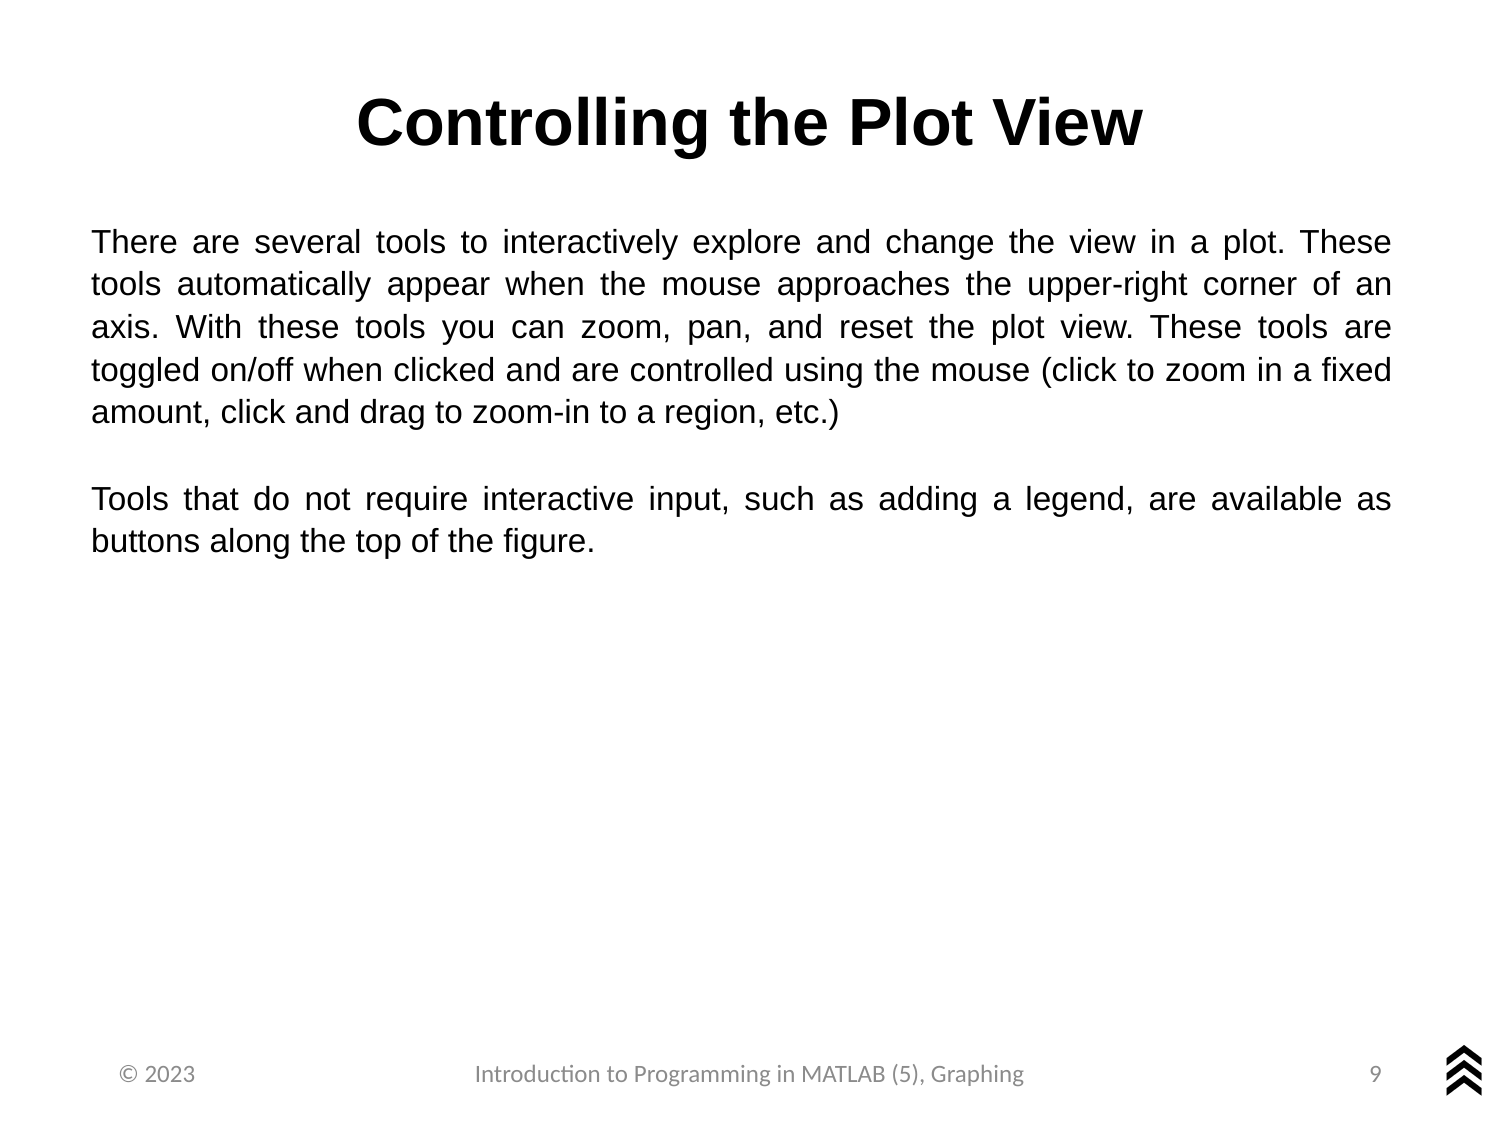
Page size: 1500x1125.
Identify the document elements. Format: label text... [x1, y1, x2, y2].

slide_number © 2023 [103, 1042, 279, 1103]
picture [1434, 1040, 1494, 1100]
slide_number 9 [1059, 1042, 1397, 1103]
title Controlling the Plot View [103, 59, 1397, 188]
list There are several tools to interactively explore and change the view in a plot. These tools automatically appear when the mouse approaches the upper-right corner of an axis. With these tools you can zoom, pan, and reset the plot view. These tools are toggled on/off when clicked and are controlled using the mouse (click to zoom in a fixed amount, click and drag to zoom-in to a region, etc.) Tools that do not require interactive input, such as adding a legend, are available as buttons along the top of the figure. [76, 209, 1410, 1048]
footer Introduction to Programming in MATLAB (5), Graphing [279, 1042, 1059, 1103]
